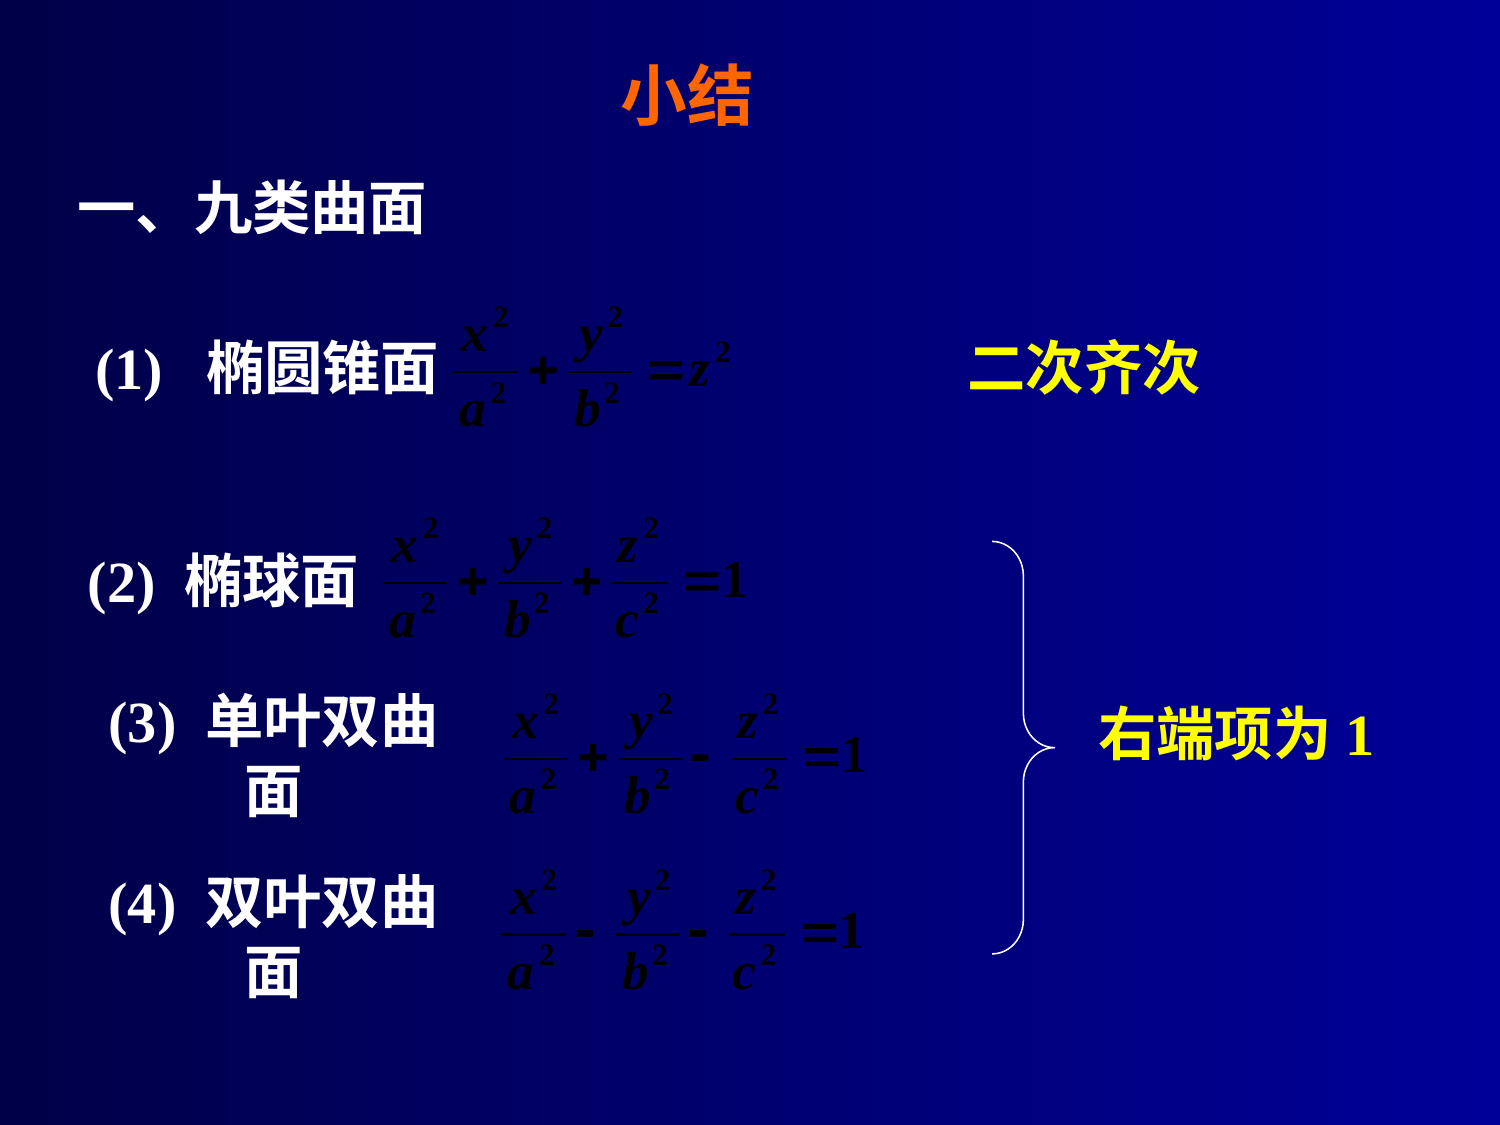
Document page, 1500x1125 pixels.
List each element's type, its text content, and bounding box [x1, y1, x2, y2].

text_box (1) 椭圆锥面 [67, 316, 440, 417]
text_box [480, 855, 899, 1003]
text_box 二次齐次 [952, 323, 1216, 409]
title 小结 [562, 49, 813, 138]
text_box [445, 292, 739, 440]
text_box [374, 503, 806, 651]
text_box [468, 679, 873, 827]
text_box 右端项为1 [1083, 689, 1390, 775]
text_box (4) 双叶双曲面 [67, 891, 475, 979]
text_box [992, 541, 1055, 954]
text_box (2) 椭球面 [67, 528, 369, 629]
text_box (3) 单叶双曲面 [67, 703, 463, 804]
text_box 一、九类曲面 [62, 164, 443, 249]
